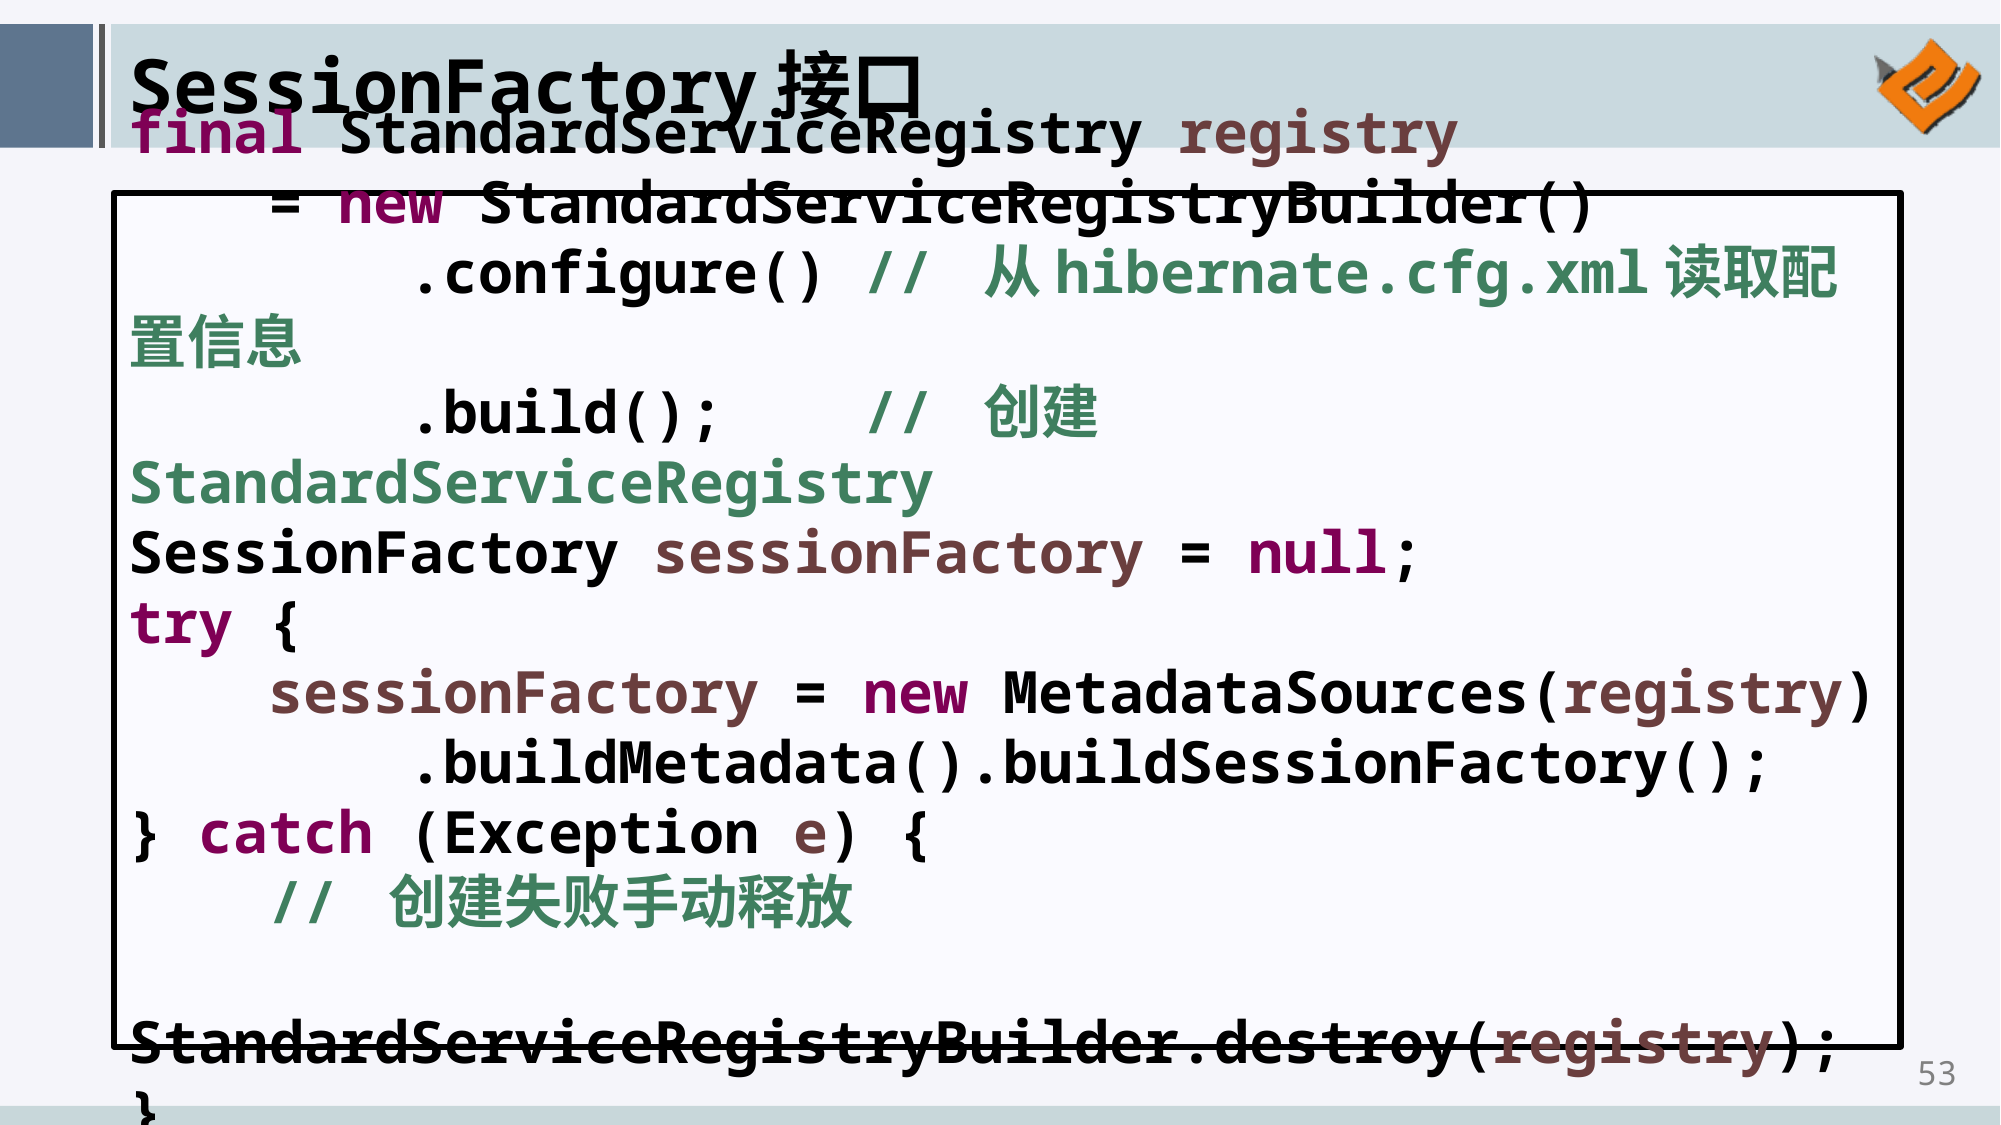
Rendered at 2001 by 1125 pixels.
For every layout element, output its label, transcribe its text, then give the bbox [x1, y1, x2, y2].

title SessionFactory接口 [114, 30, 1845, 141]
text_box final StandardServiceRegistry registry = new StandardServiceRegistryBuilder() .configure() // 从hibernate.cfg.xml读取配置信息 .build(); // 创建StandardServiceRegistry SessionFactory sessionFactory = null; try { sessionFactory = new MetadataSources(registry) .buildMetadata().buildSessionFactory(); } catch (Exception e) { // 创建失败手动释放 StandardServiceRegistryBuilder.destroy(registry); } [114, 192, 1901, 1047]
picture [1874, 38, 1981, 134]
